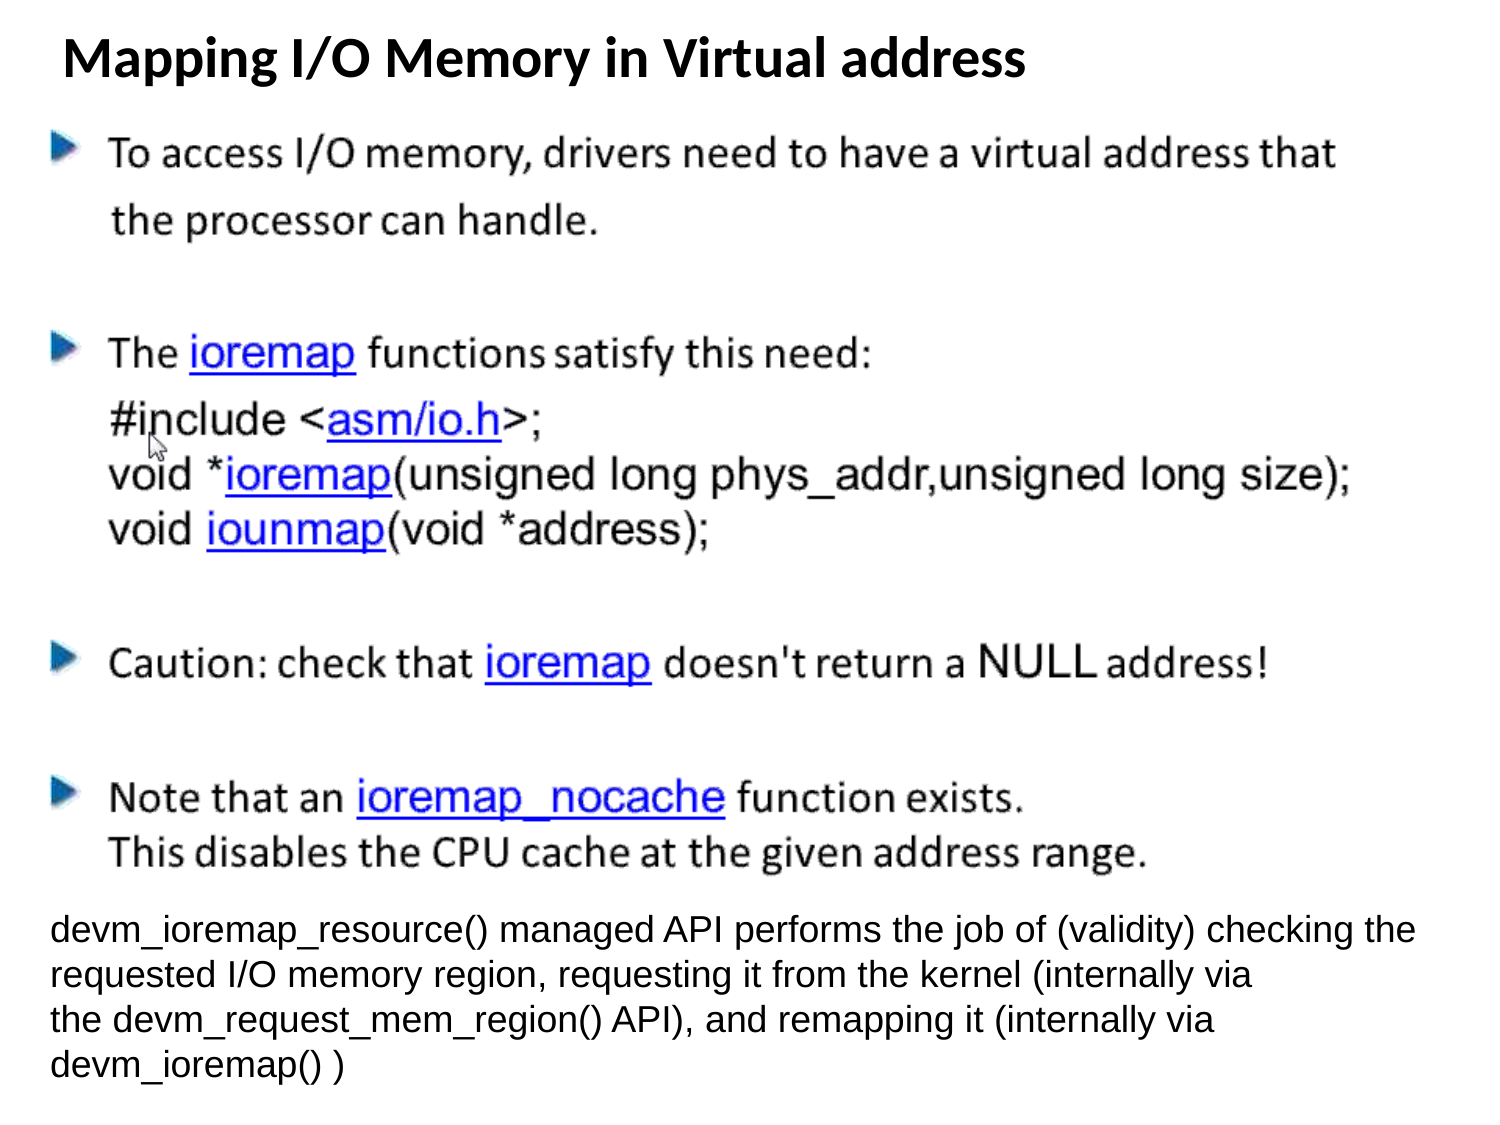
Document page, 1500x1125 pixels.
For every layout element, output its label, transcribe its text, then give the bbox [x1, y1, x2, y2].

text_box devm_ioremap_resource() managed API performs the job of (validity) checking the requested I/O memory region, requesting it from the kernel (internally via the devm_request_mem_region() API), and remapping it (internally via devm_ioremap() ) [35, 948, 1432, 1081]
picture [8, 94, 1489, 939]
text_box Mapping I/O Memory in Virtual address [47, 11, 1429, 92]
